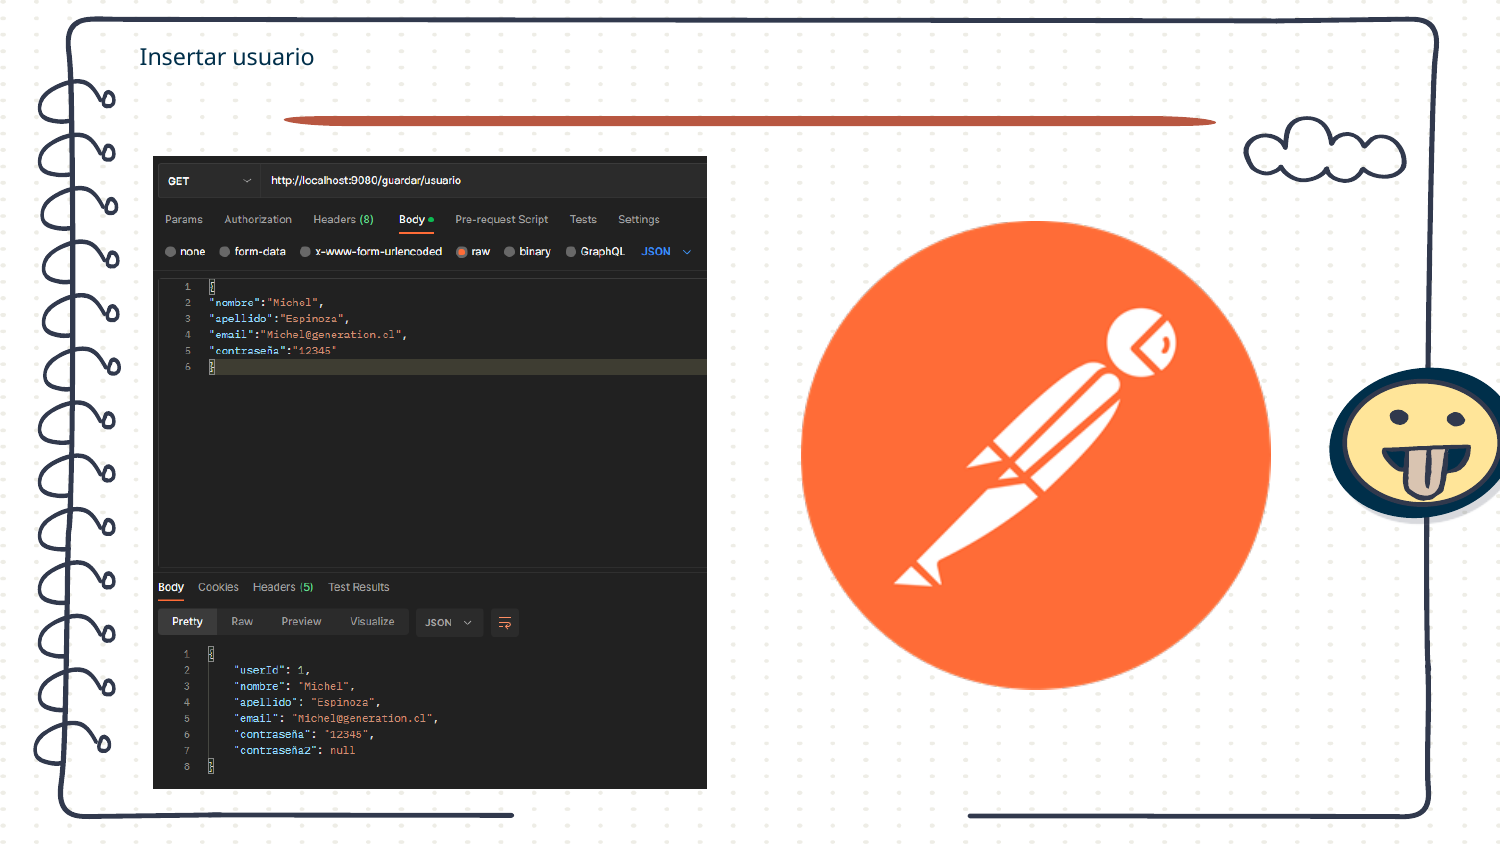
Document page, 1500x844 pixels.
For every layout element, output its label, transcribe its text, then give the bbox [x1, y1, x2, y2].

text_box [1243, 116, 1407, 183]
picture [106, 469, 112, 478]
picture [106, 149, 112, 157]
picture [106, 576, 112, 585]
picture [42, 406, 69, 440]
picture [46, 247, 70, 279]
picture [106, 630, 112, 638]
picture [42, 622, 64, 654]
picture [42, 86, 68, 119]
picture [106, 523, 112, 531]
picture [106, 95, 112, 104]
picture [42, 460, 69, 493]
picture [110, 309, 116, 318]
picture [106, 416, 112, 425]
picture [42, 514, 67, 547]
picture [108, 202, 114, 210]
text_box [283, 116, 1217, 127]
picture [44, 193, 70, 226]
picture [42, 568, 65, 600]
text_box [1312, 355, 1500, 531]
picture [106, 683, 112, 692]
picture [47, 354, 70, 387]
picture [42, 676, 63, 707]
picture [0, 0, 1500, 844]
picture [101, 740, 107, 748]
picture [110, 255, 116, 264]
picture [42, 139, 69, 172]
picture [111, 362, 117, 371]
picture [37, 728, 62, 761]
picture [46, 300, 70, 333]
title Insertar usuario [124, 27, 1422, 86]
